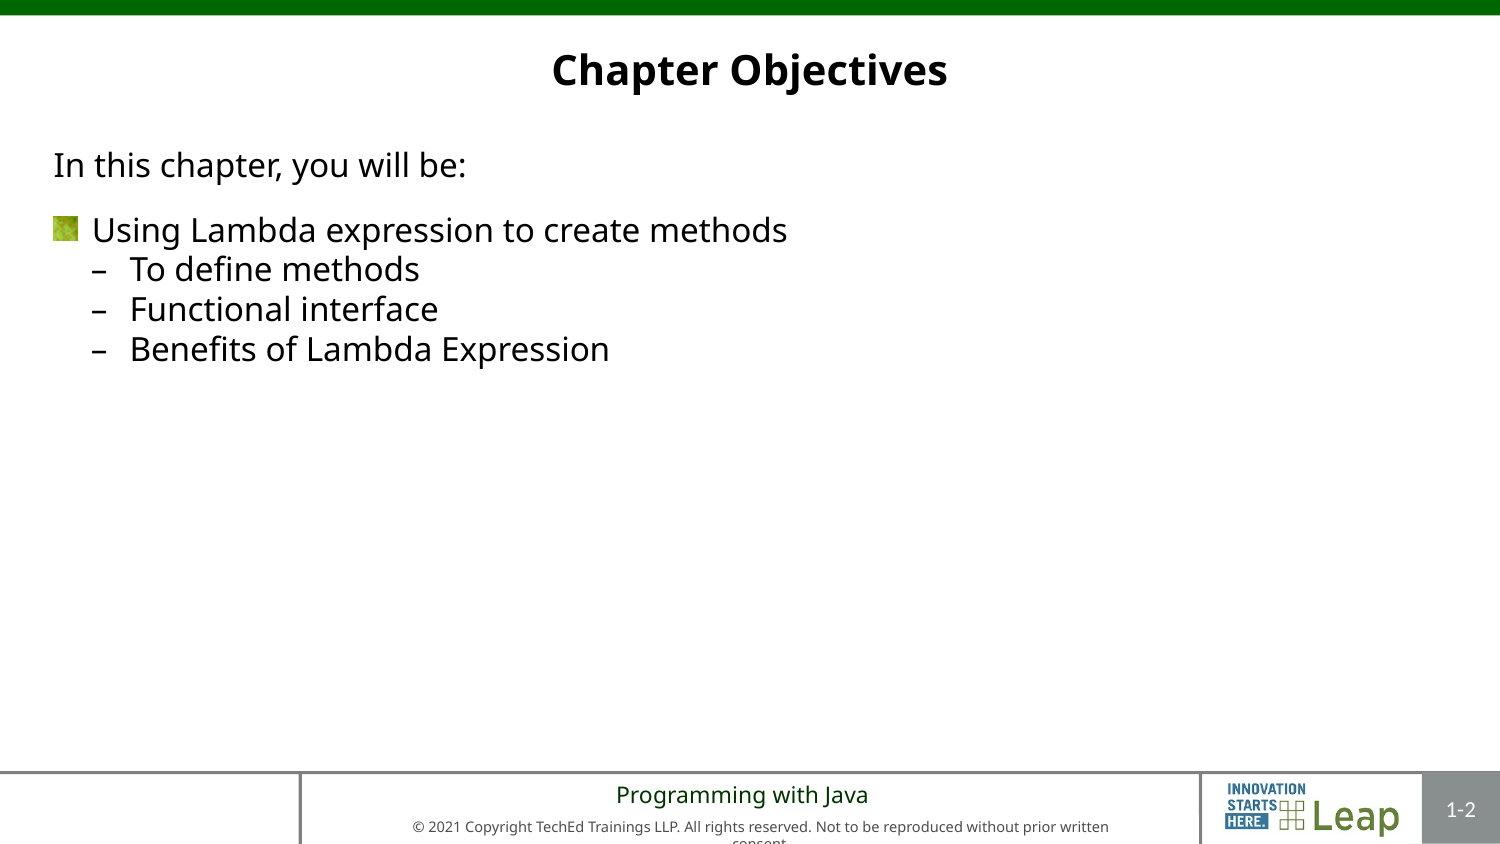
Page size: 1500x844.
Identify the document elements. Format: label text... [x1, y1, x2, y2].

list In this chapter, you will be: Using Lambda expression to create methods To define methods Functional interface Benefits of Lambda Expression [39, 136, 1454, 760]
picture [1222, 779, 1403, 840]
picture [53, 216, 78, 241]
title Chapter Objectives [123, 17, 1377, 120]
